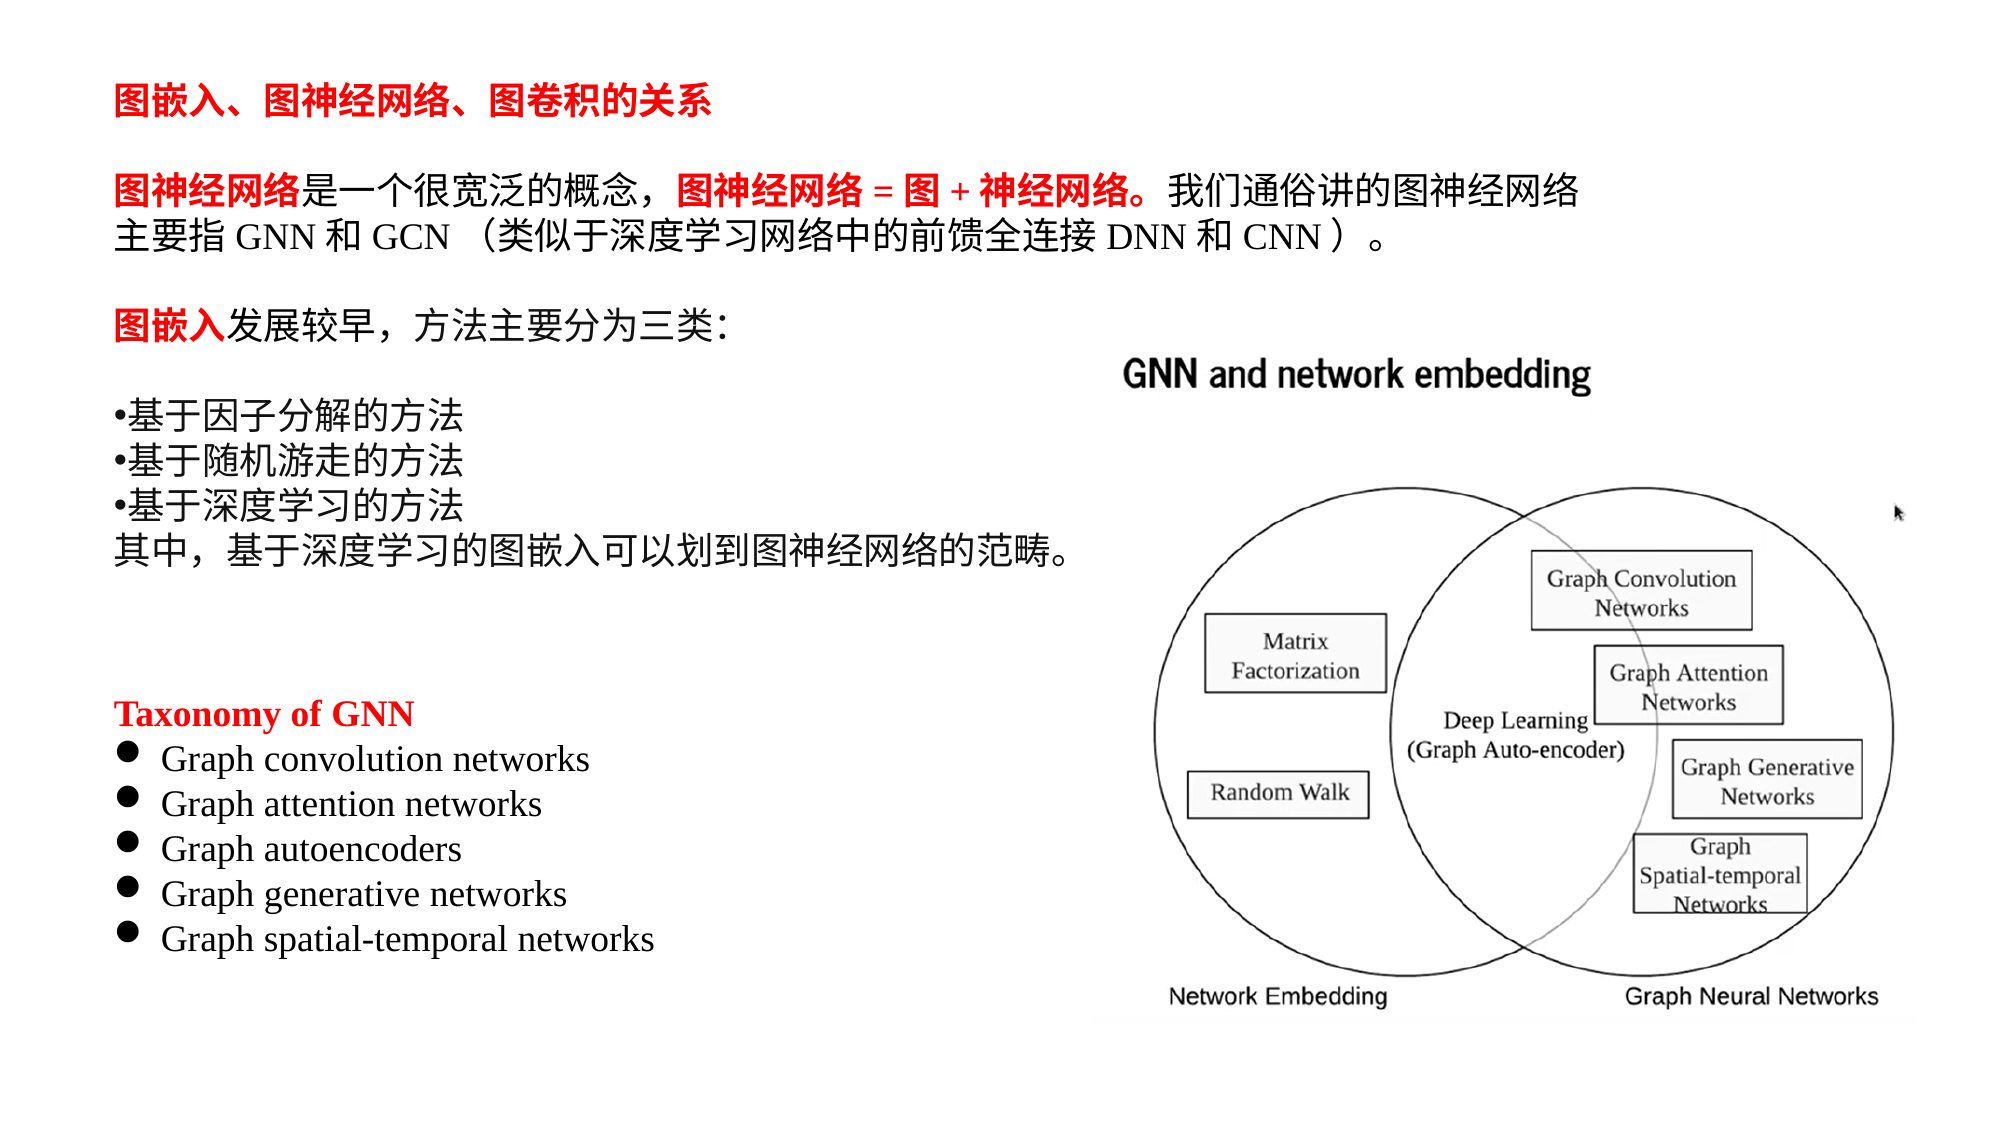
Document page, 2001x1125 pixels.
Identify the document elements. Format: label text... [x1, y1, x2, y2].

text_box 图嵌入、图神经网络、图卷积的关系 图神经网络是一个很宽泛的概念，图神经网络=图+神经网络。我们通俗讲的图神经网络主要指GNN和GCN（类似于深度学习网络中的前馈全连接DNN和CNN）。 图嵌入发展较早，方法主要分为三类： 基于因子分解的方法 基于随机游走的方法 基于深度学习的方法 其中，基于深度学习的图嵌入可以划到图神经网络的范畴。 [99, 69, 1612, 580]
text_box Taxonomy of GNN Graph convolution networks Graph attention networks Graph autoencoders Graph generative networks Graph spatial-temporal networks [99, 682, 732, 967]
picture [1090, 327, 1919, 1023]
